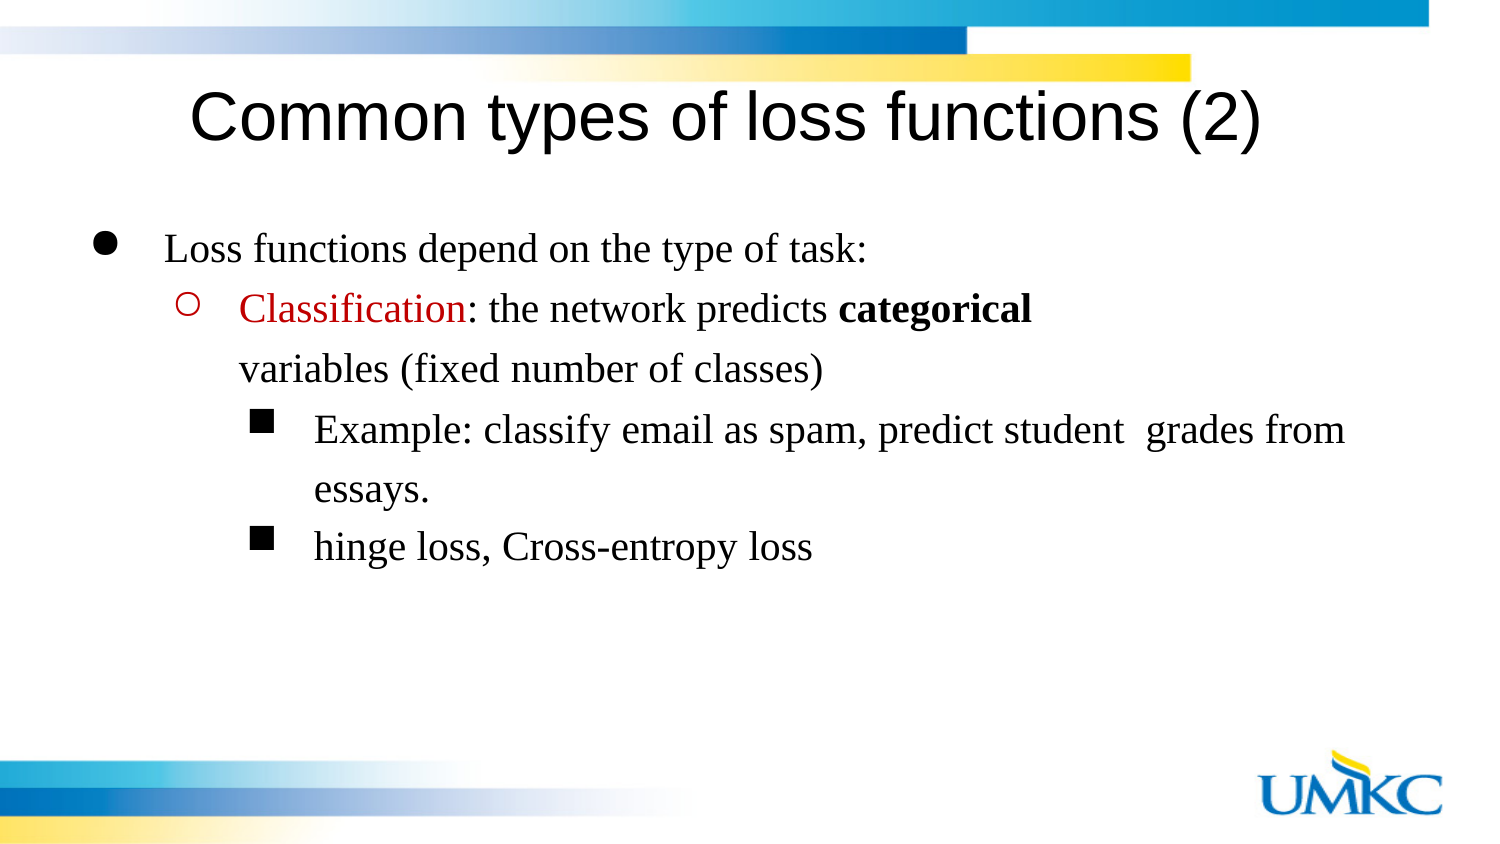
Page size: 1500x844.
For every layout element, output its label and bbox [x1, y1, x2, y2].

text_box [86, 218, 1394, 569]
picture [0, 0, 1500, 844]
title [86, 40, 1365, 184]
